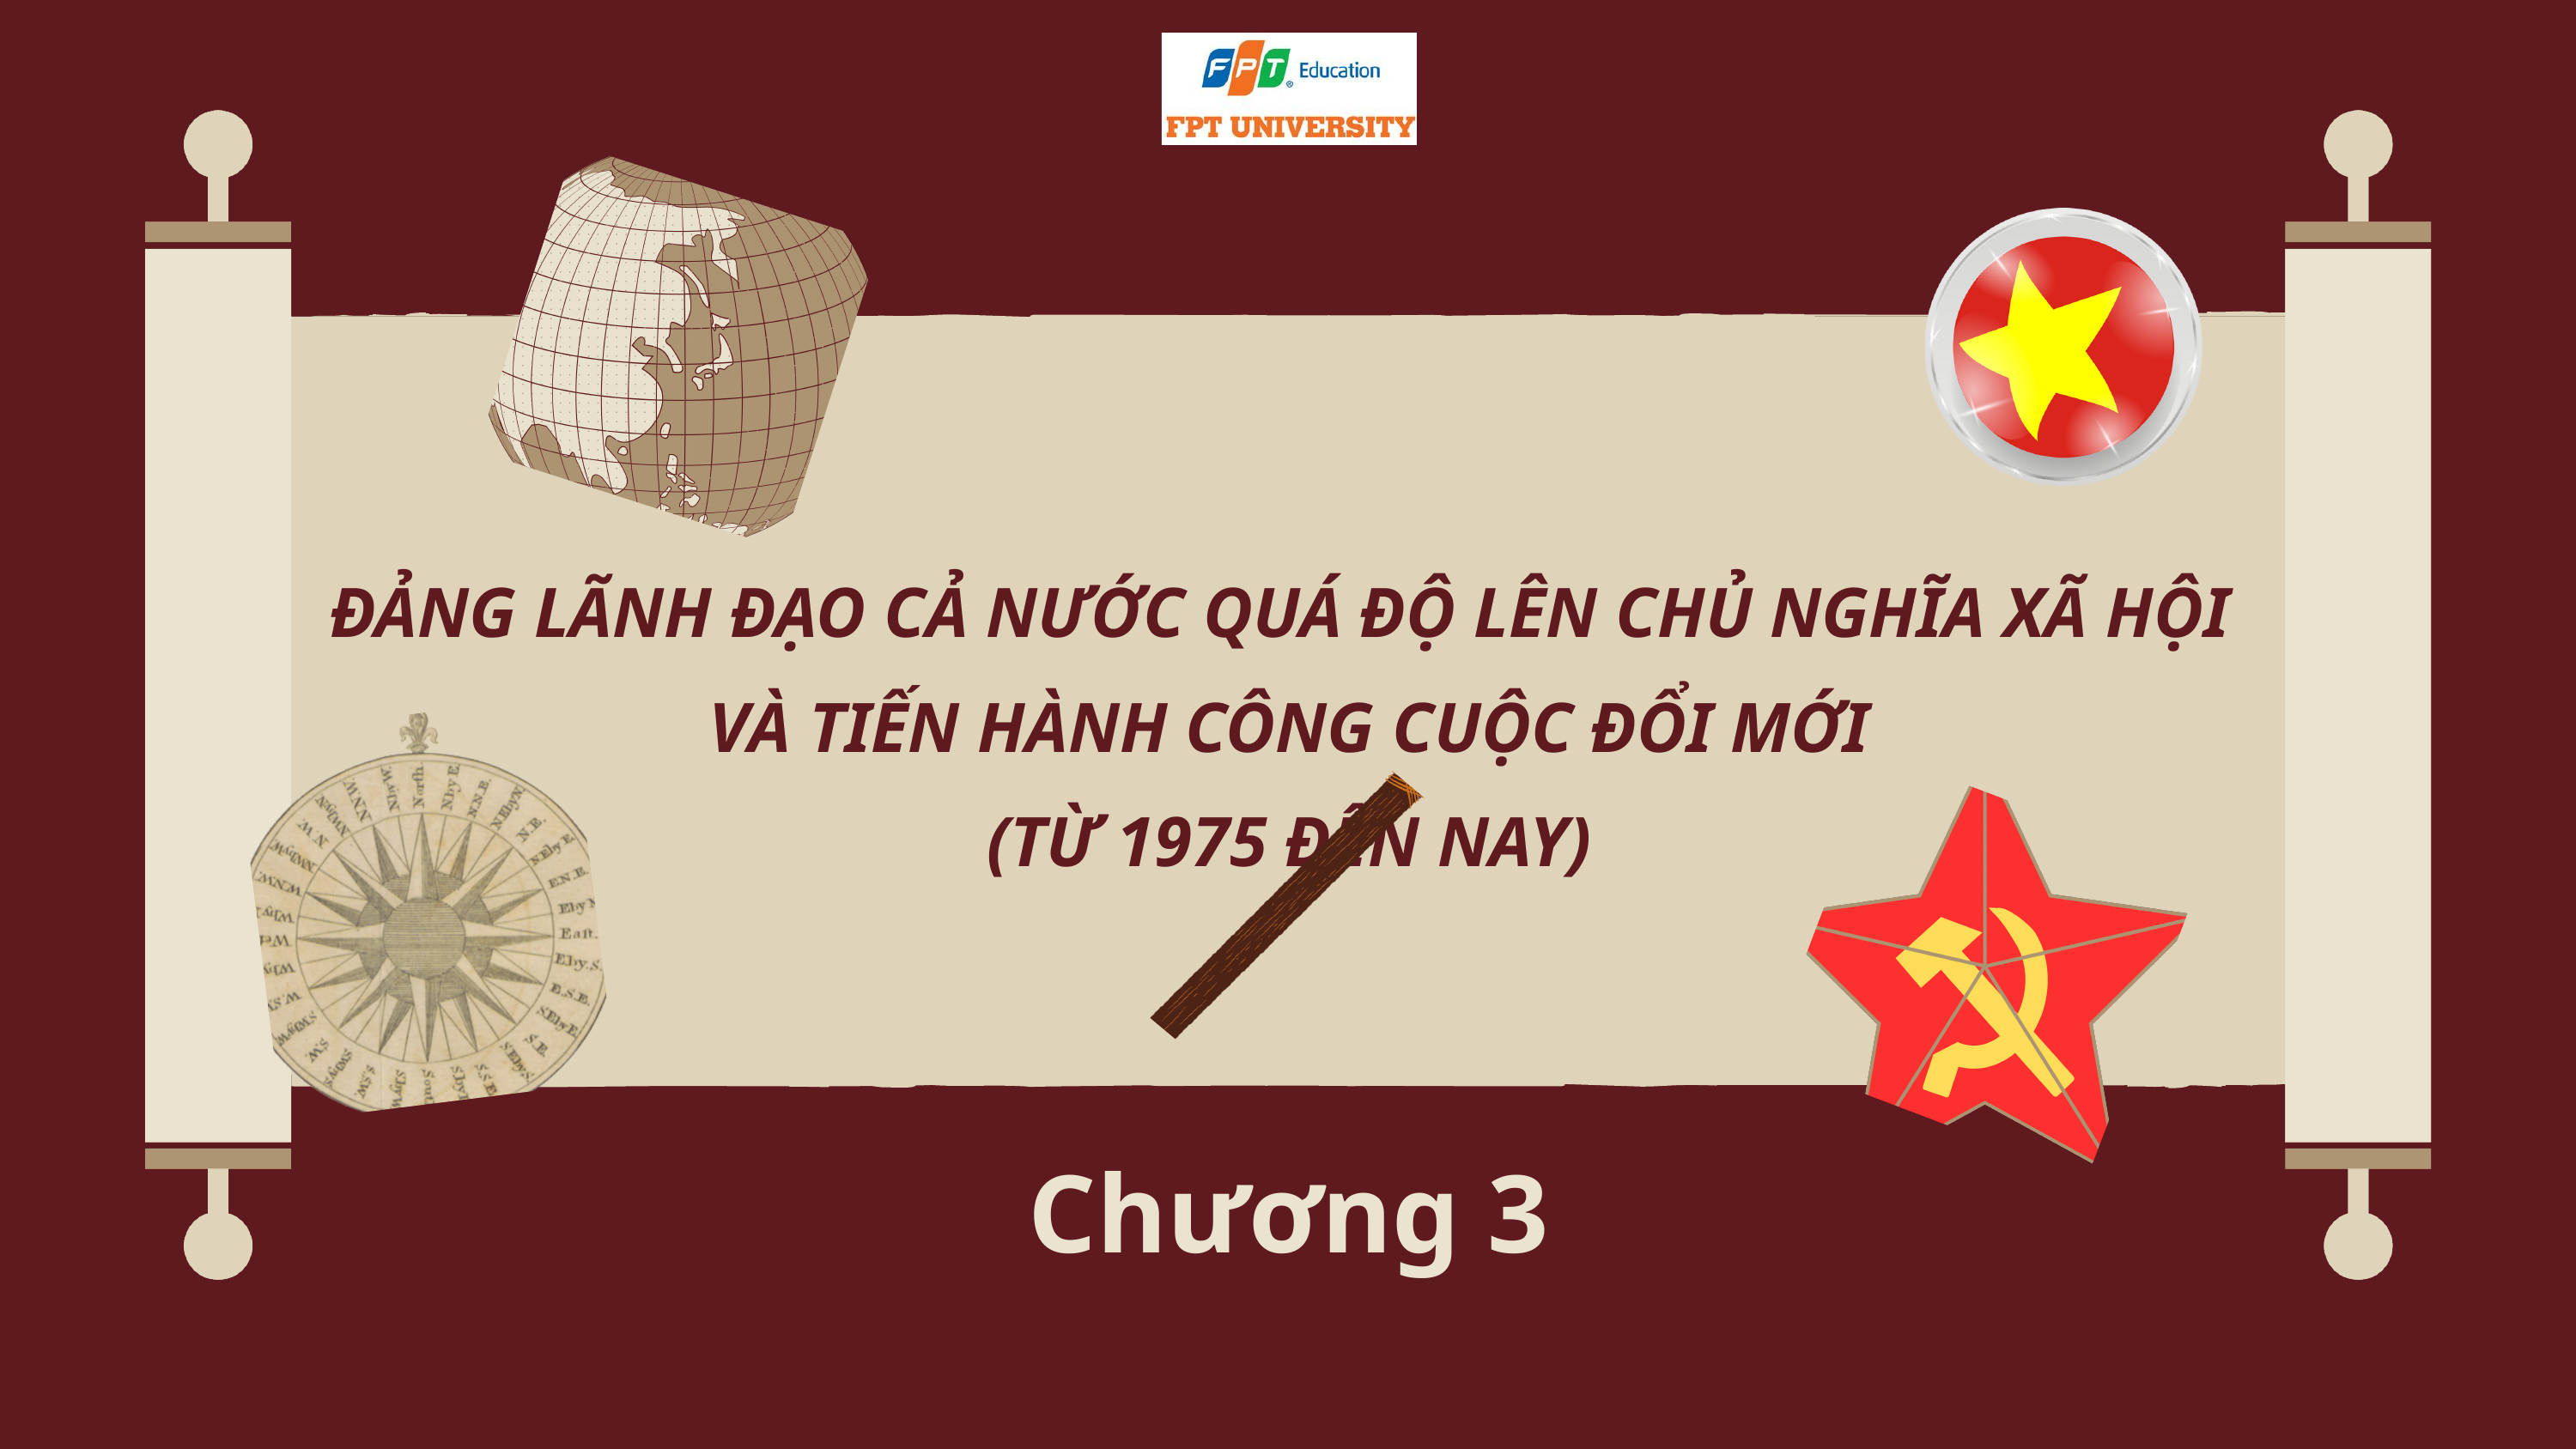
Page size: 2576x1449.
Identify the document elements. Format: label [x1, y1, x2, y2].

text_box [1161, 33, 1417, 107]
text_box [144, 110, 2432, 1280]
